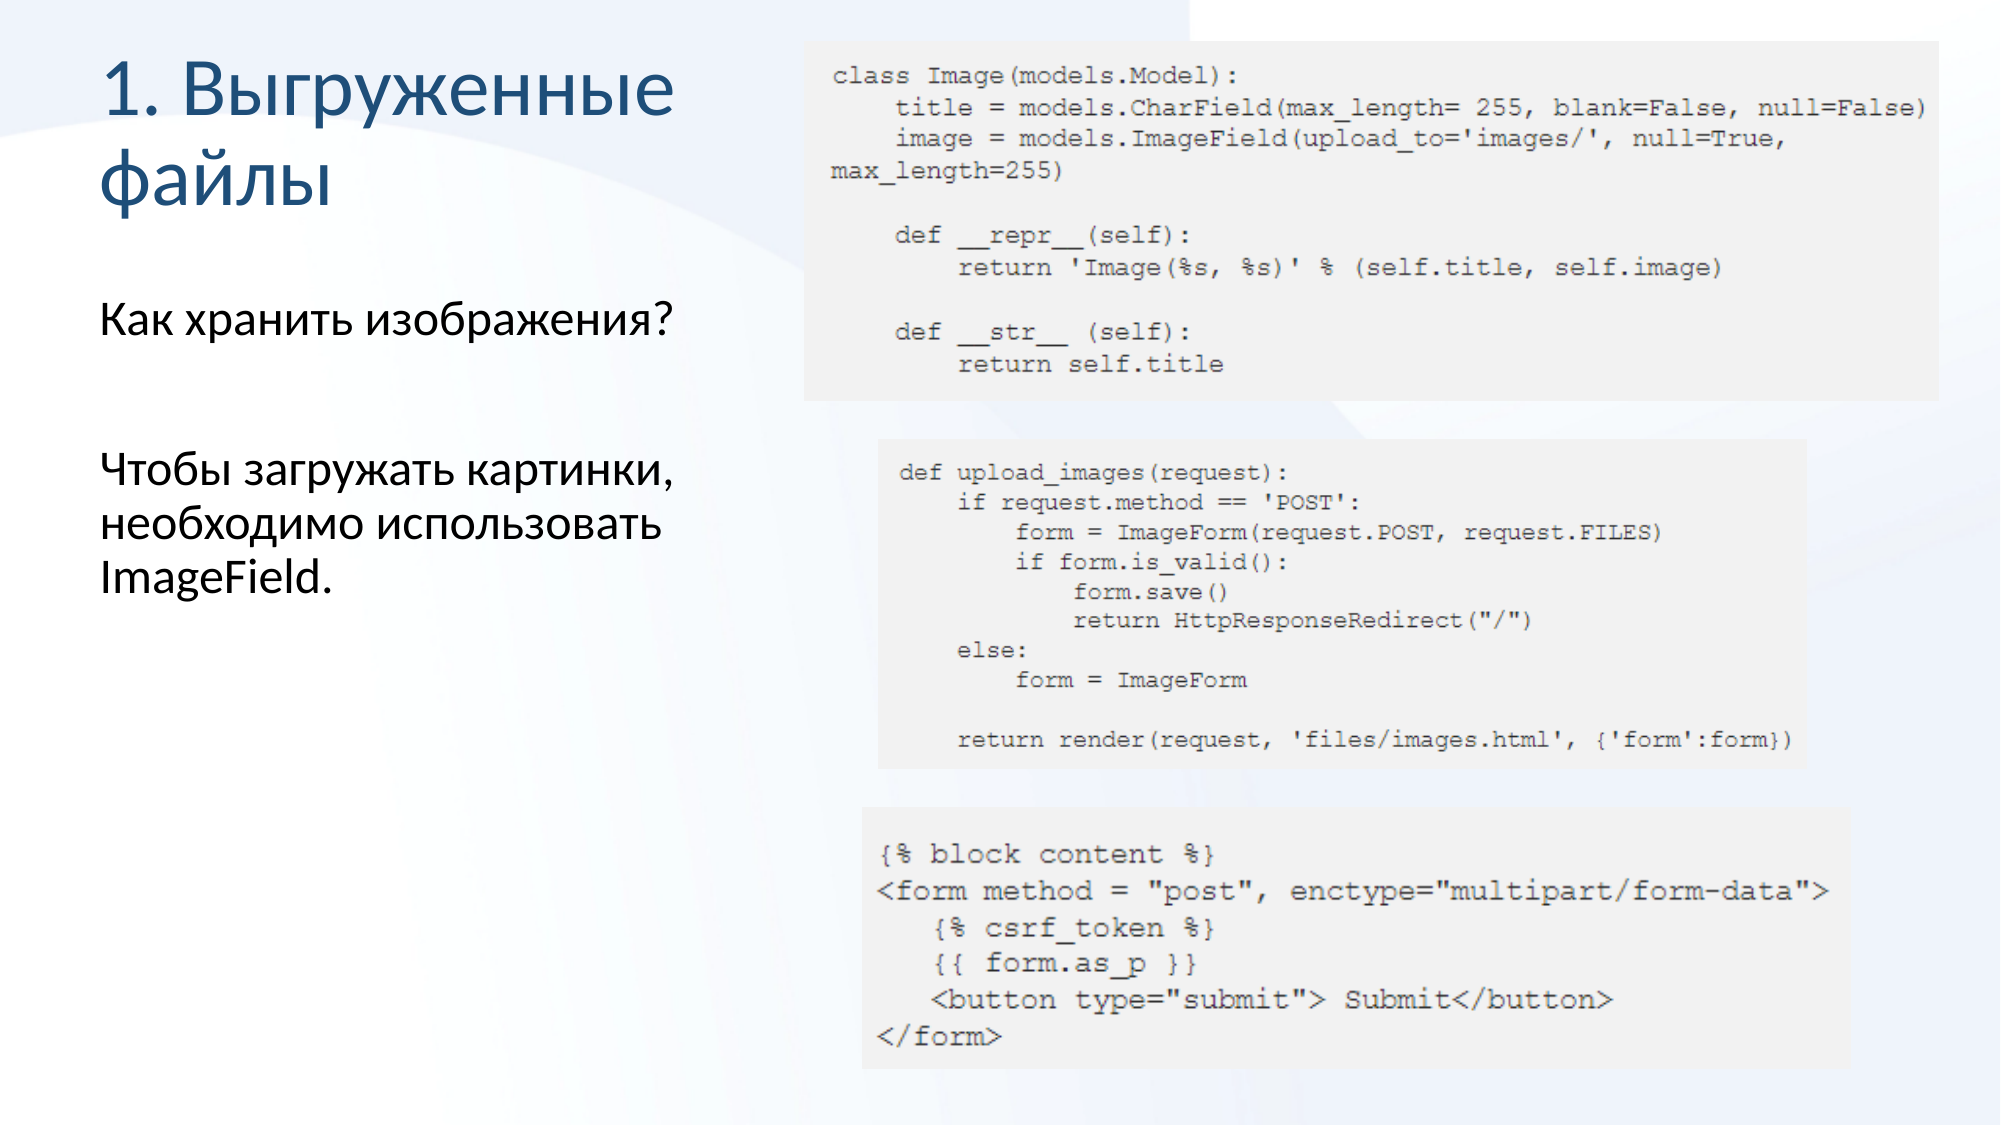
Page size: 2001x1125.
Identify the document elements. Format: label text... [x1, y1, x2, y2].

title 1. Выгруженные файлы [84, 24, 1922, 243]
list Как хранить изображения? Чтобы загружать картинки, необходимо использовать ImageField. [84, 284, 907, 1069]
picture [0, 0, 2001, 1125]
